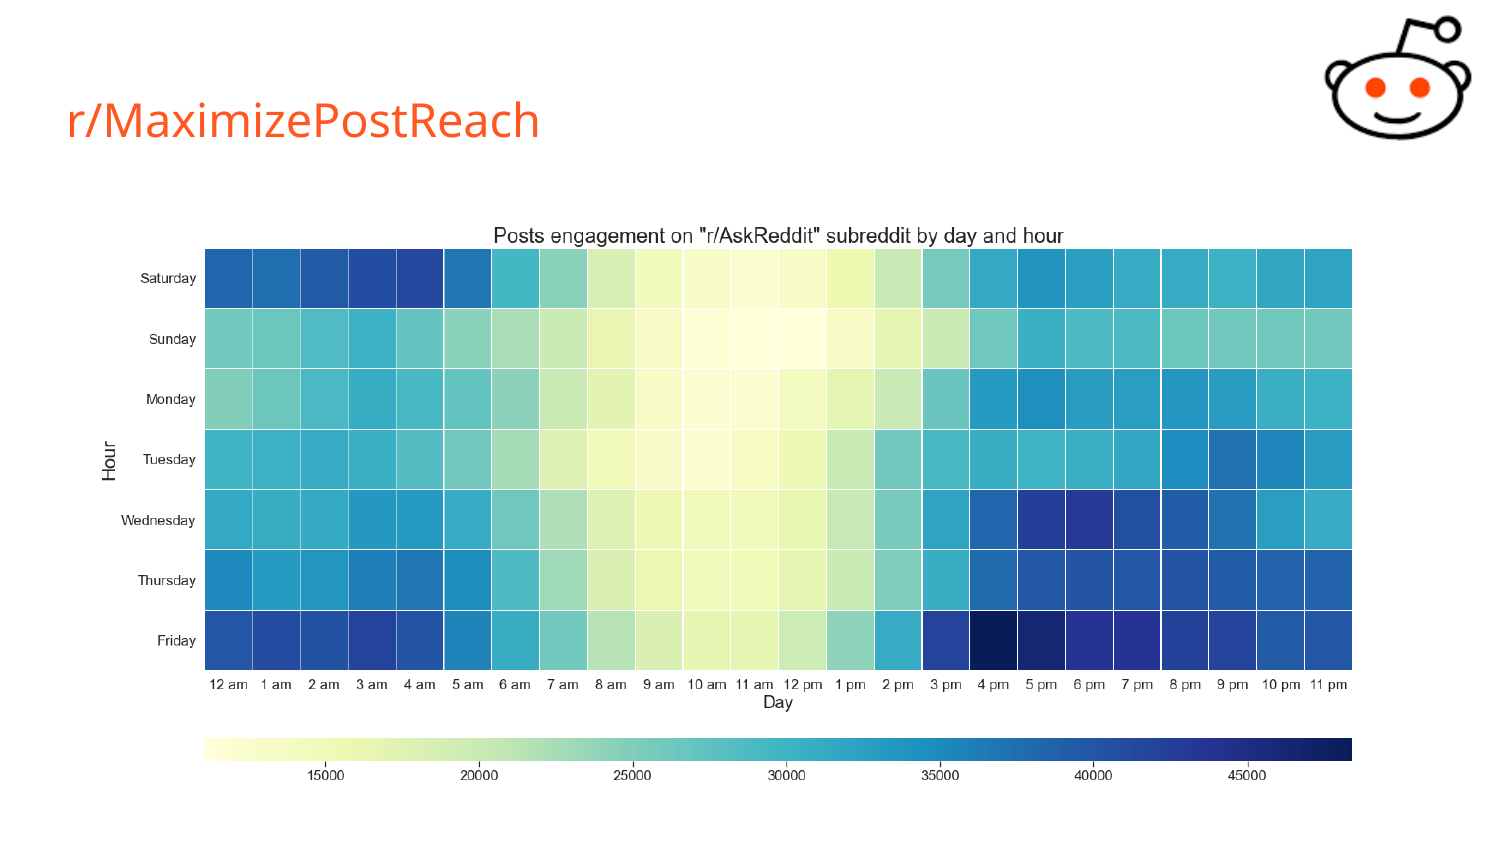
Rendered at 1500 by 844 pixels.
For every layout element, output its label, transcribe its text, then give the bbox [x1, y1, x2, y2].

picture [19, 0, 1500, 844]
title r/MaximizePostReach [51, 72, 1289, 165]
